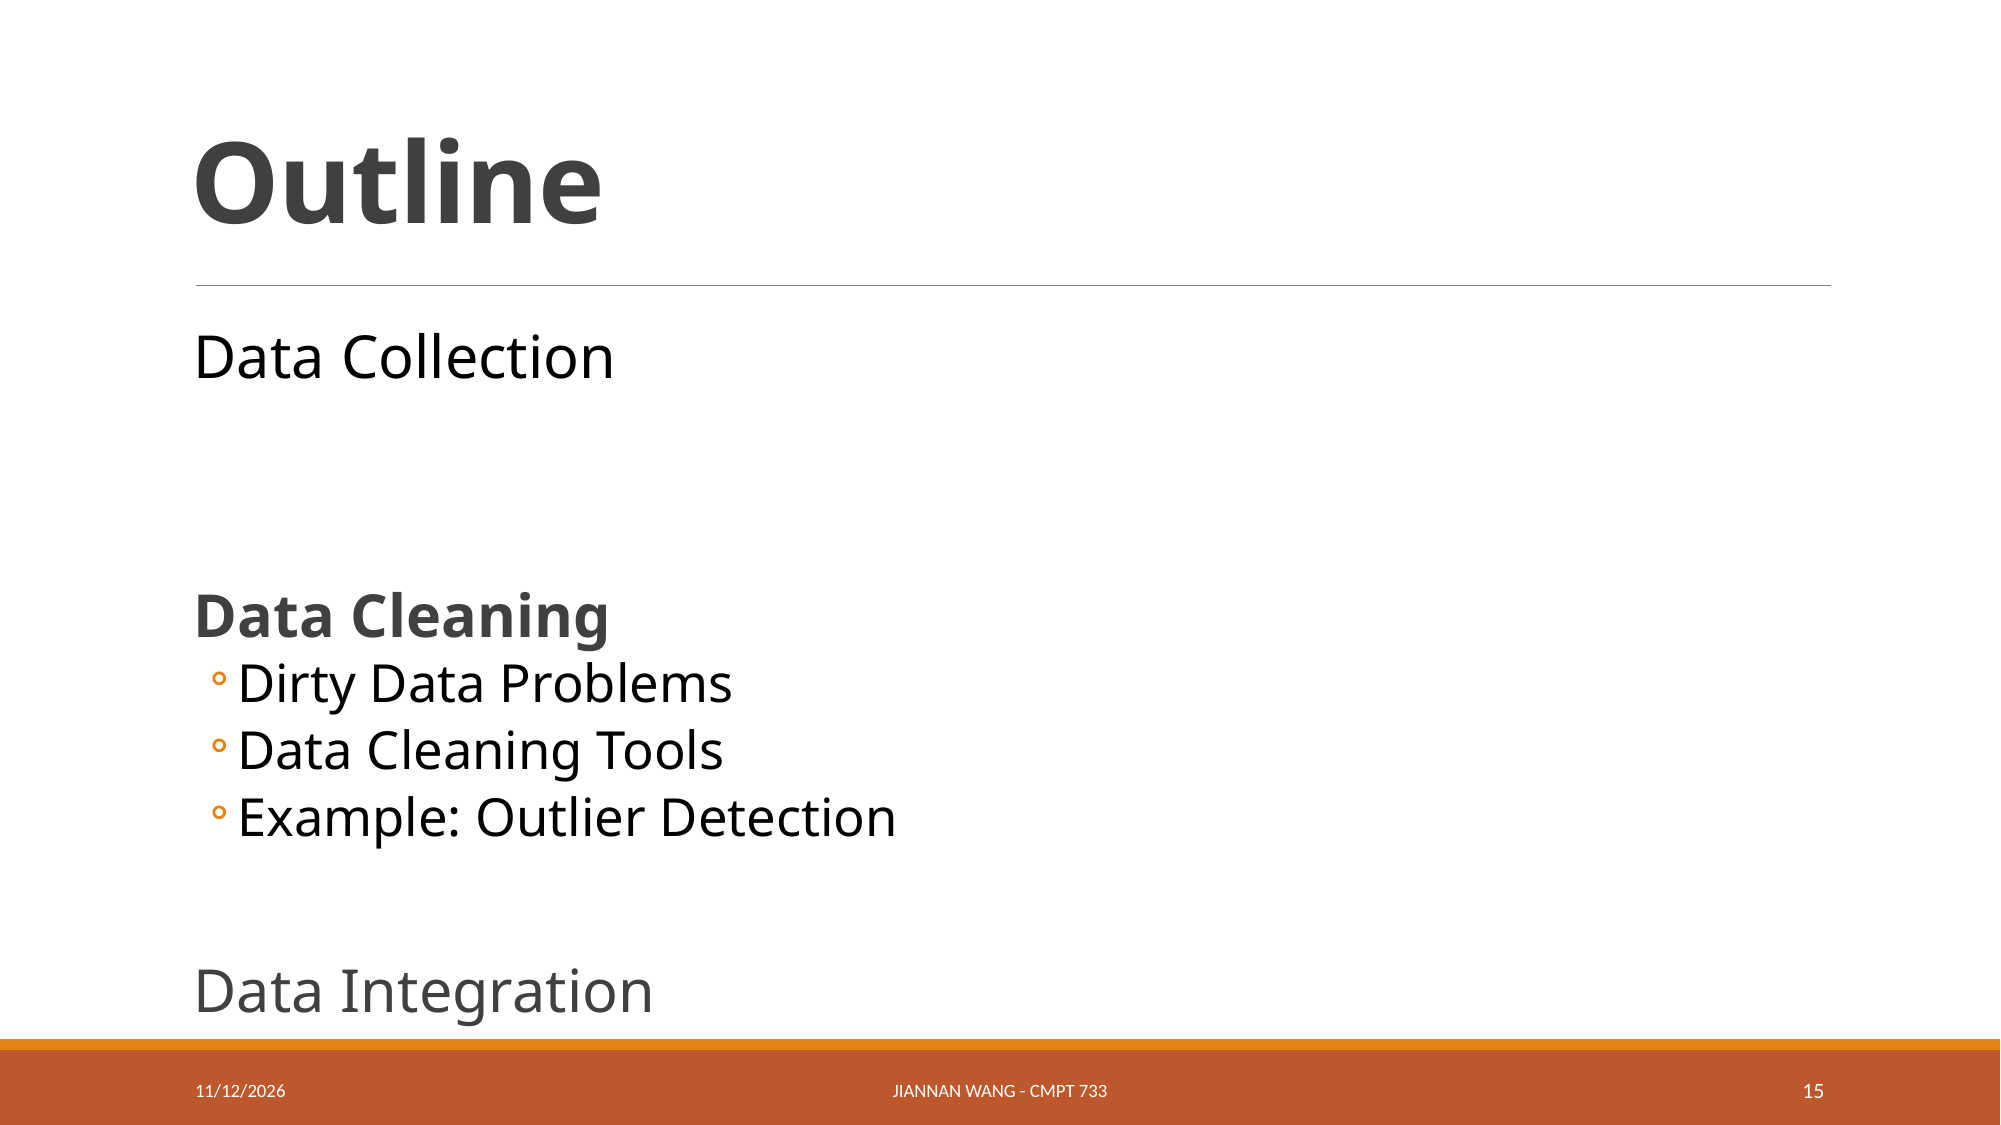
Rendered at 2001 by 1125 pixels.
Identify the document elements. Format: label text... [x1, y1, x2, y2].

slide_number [180, 1059, 586, 1120]
slide_number 15 [1624, 1059, 1840, 1120]
footer Jiannan Wang - CMPT 733 [604, 1059, 1396, 1120]
title Outline [175, 16, 1826, 255]
list Data Collection Data Cleaning Dirty Data Problems Data Cleaning Tools Example: Outlier Detection Data Integration [180, 319, 1830, 1037]
